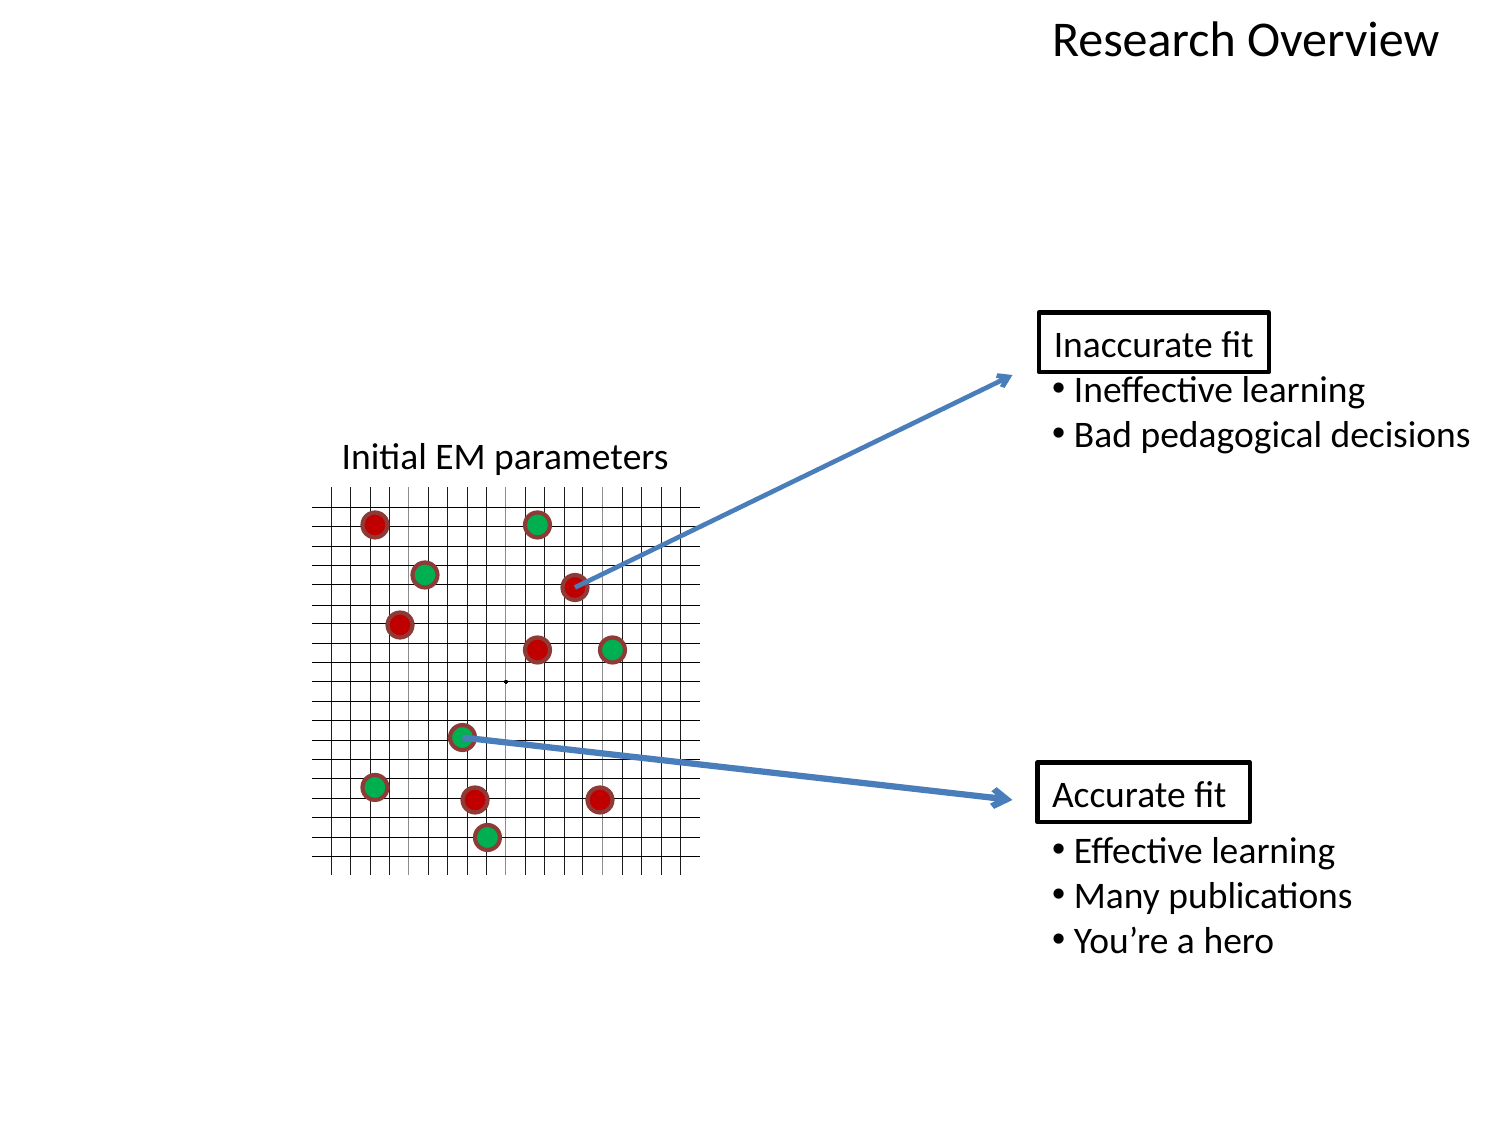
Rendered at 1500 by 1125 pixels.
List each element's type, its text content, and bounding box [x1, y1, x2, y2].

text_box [462, 737, 1013, 801]
text_box Bad fit Ineffective learning Bad pedagogical decisions [1037, 312, 1500, 463]
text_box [574, 374, 1013, 588]
text_box Good fit Effective learning Many publications You’re a hero [1037, 773, 1500, 969]
text_box Initial EM parameters [326, 424, 569, 485]
text_box Research Overview [1037, 0, 1500, 74]
text_box Inaccurate fit [1037, 310, 1271, 374]
text_box Accurate fit [1035, 760, 1252, 824]
picture [312, 487, 701, 876]
